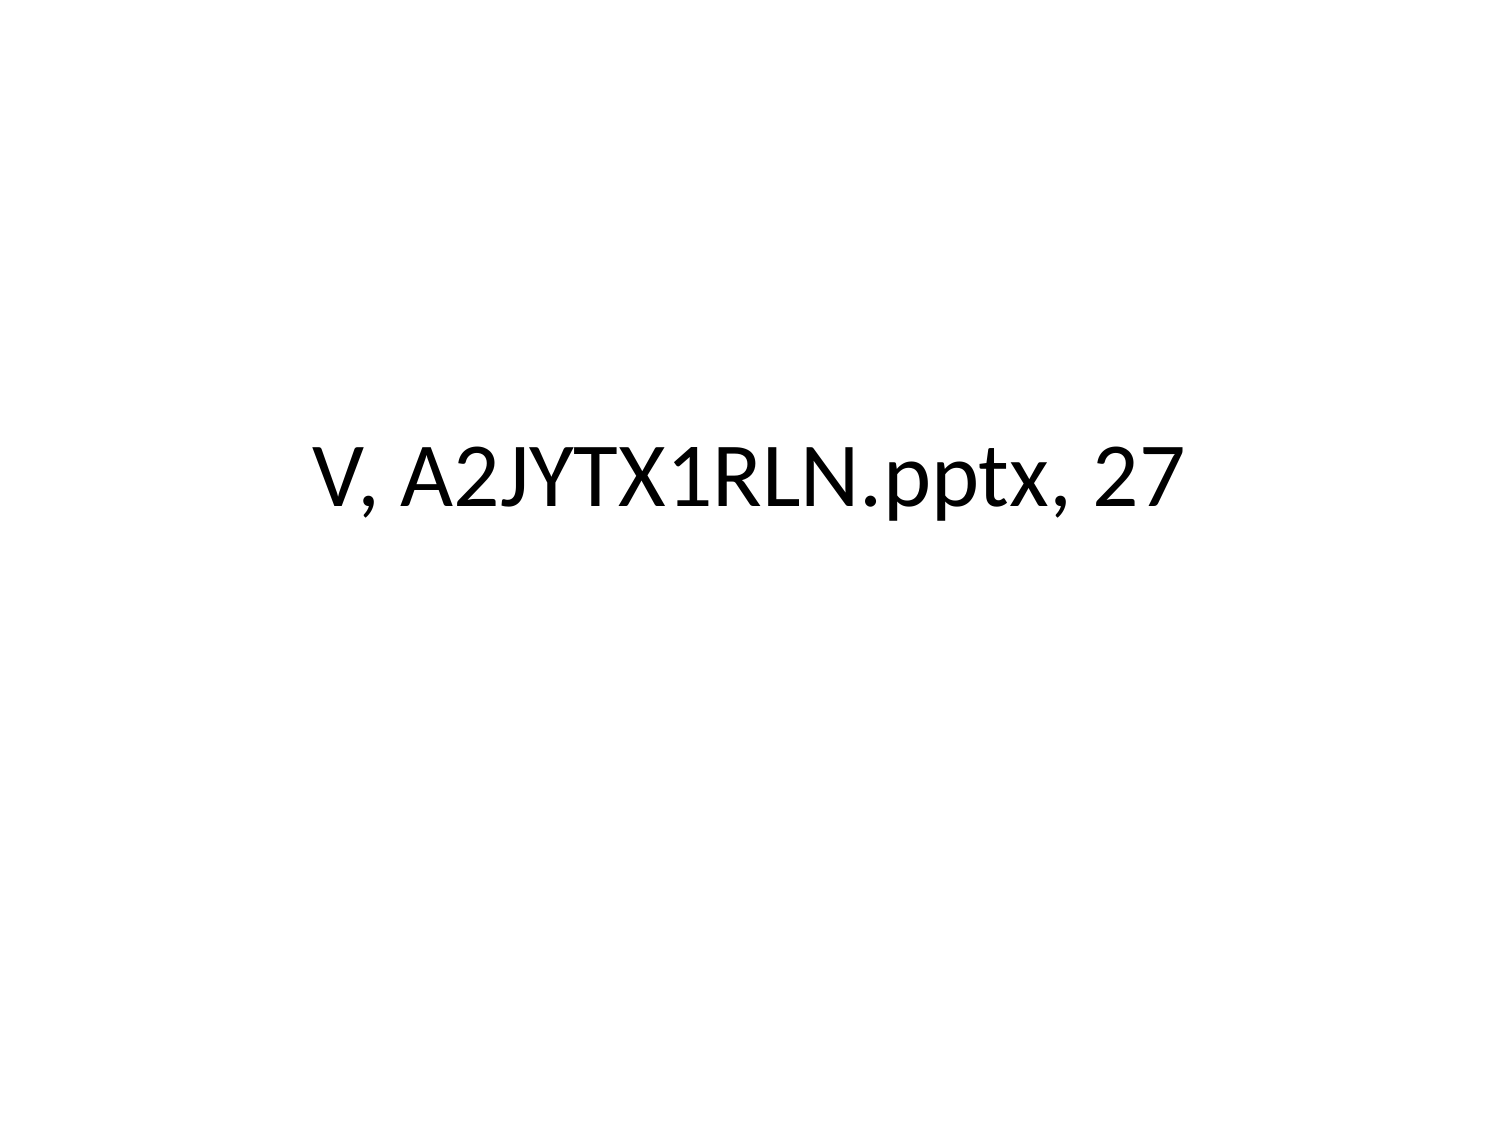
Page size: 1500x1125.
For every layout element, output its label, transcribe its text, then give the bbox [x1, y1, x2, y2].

title V, A2JYTX1RLN.pptx, 27 [112, 349, 1388, 591]
